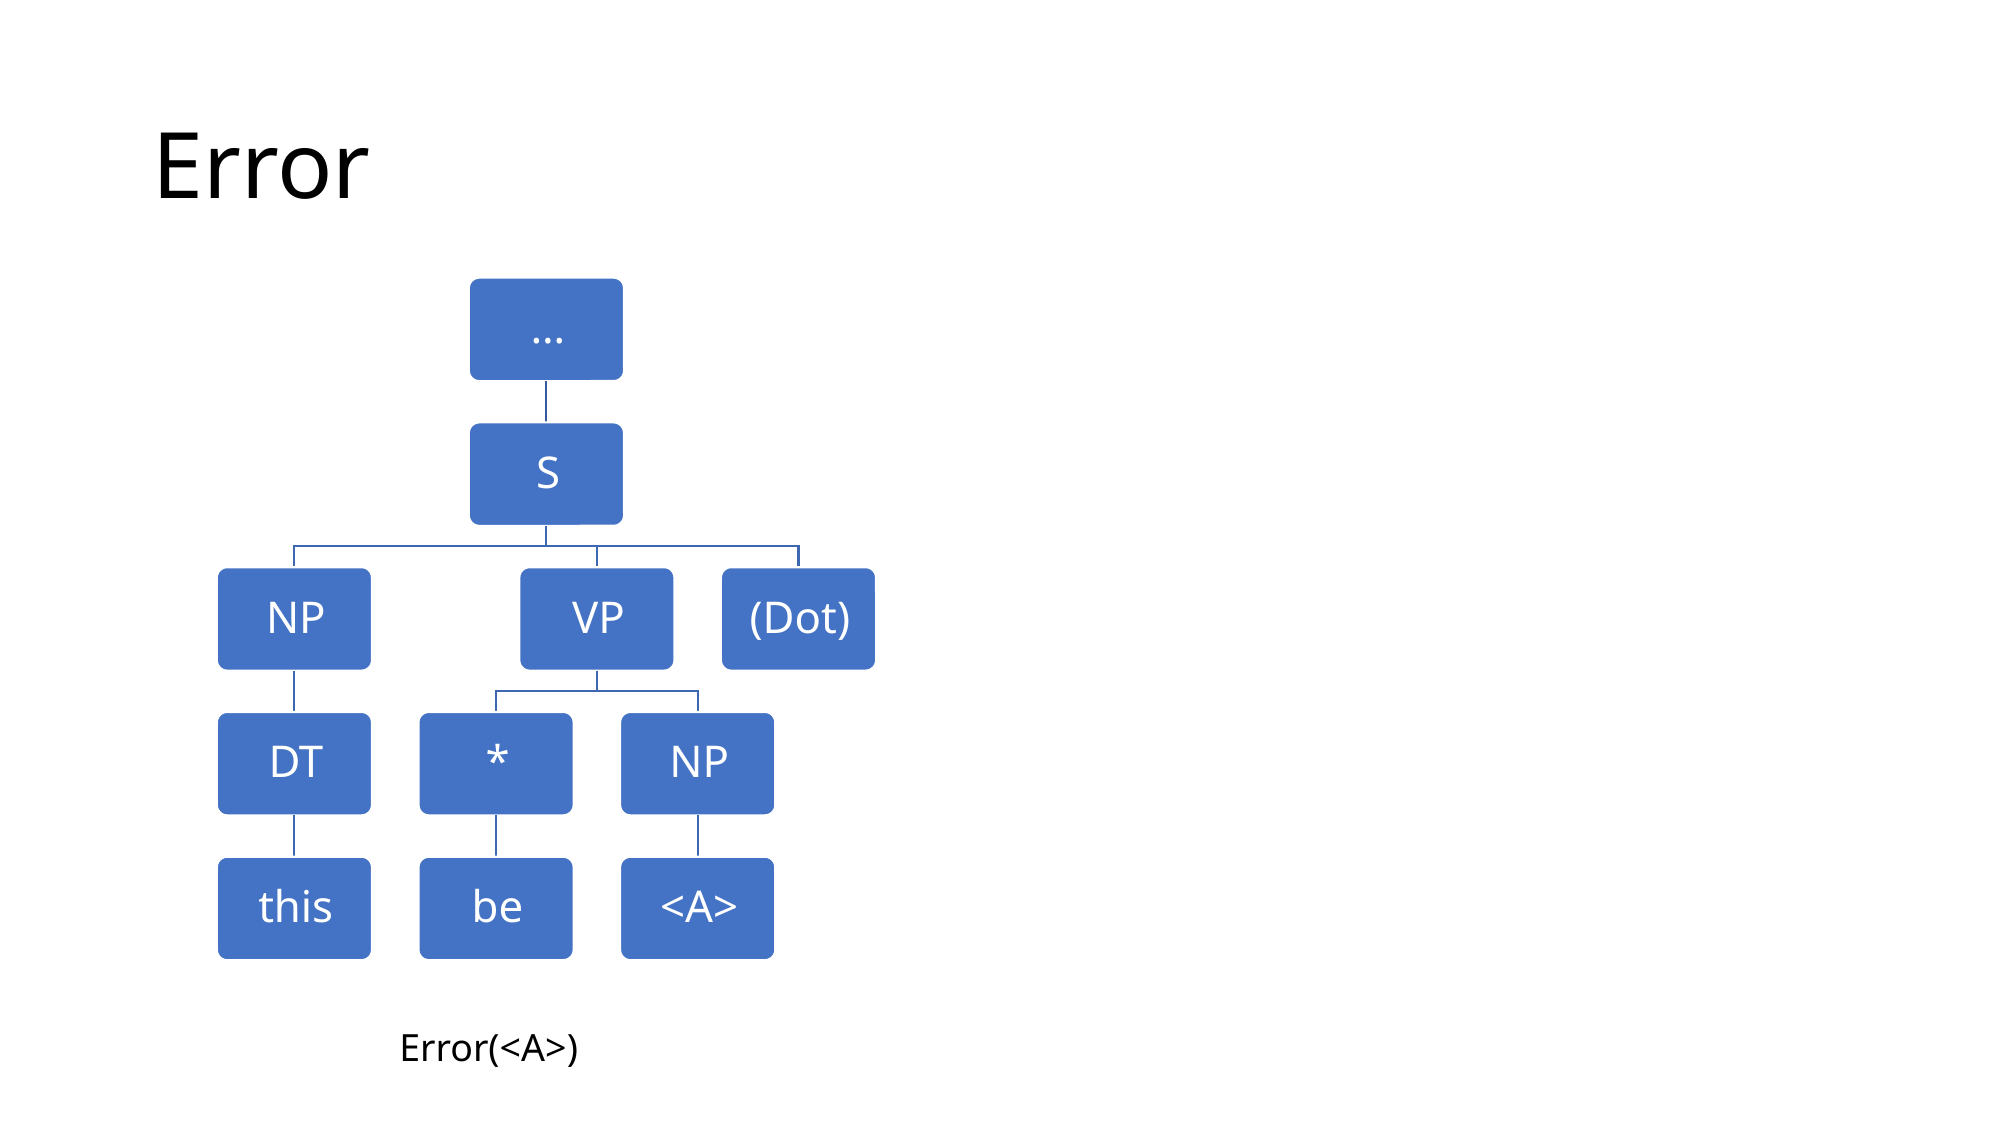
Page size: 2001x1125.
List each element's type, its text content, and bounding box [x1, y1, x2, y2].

title Error [137, 59, 1863, 278]
text_box Error(<A>) [384, 1016, 594, 1077]
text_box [121, 277, 972, 961]
